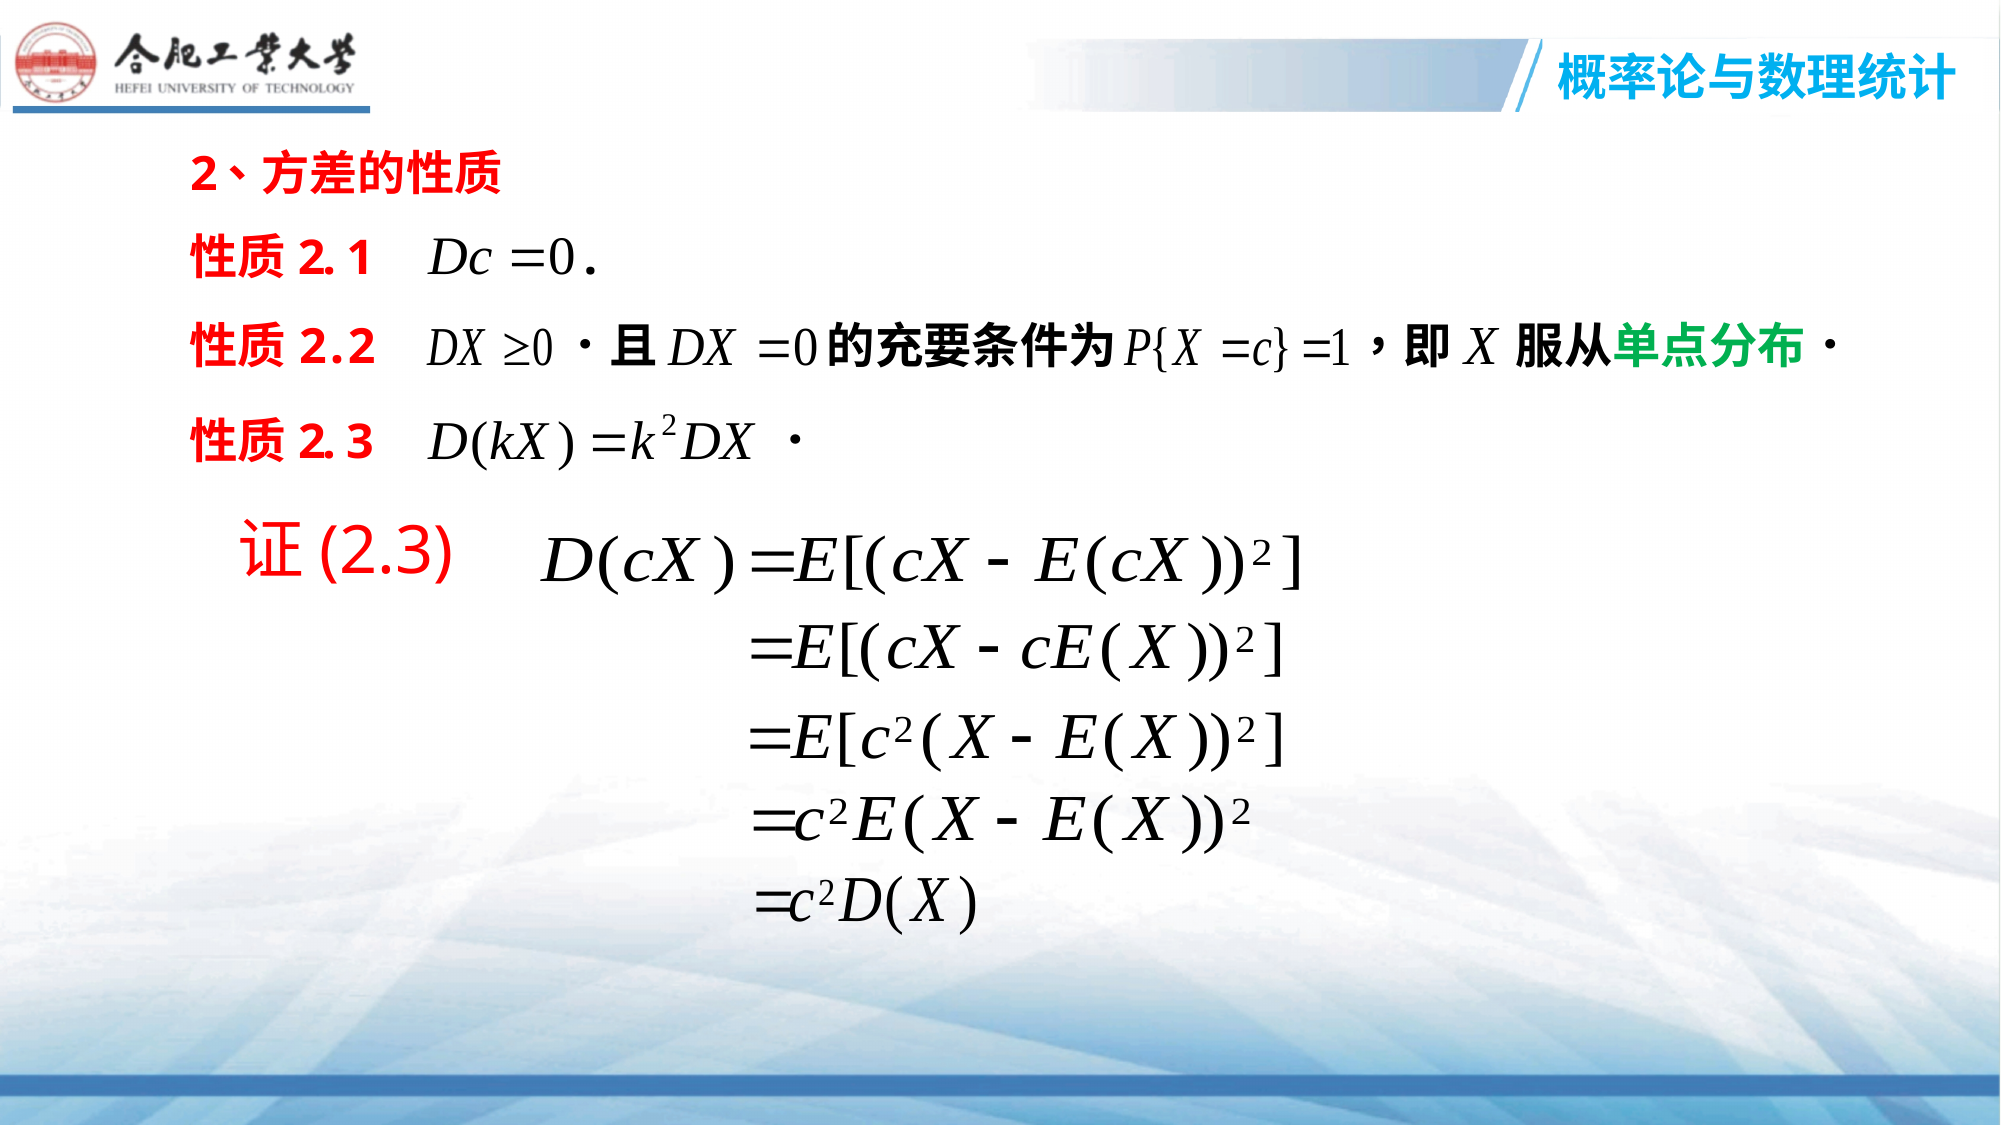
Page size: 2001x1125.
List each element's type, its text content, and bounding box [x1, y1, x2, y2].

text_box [189, 142, 1185, 233]
text_box 证(2.3) [222, 499, 529, 594]
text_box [189, 314, 1919, 417]
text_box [189, 221, 1182, 311]
picture [0, 0, 2001, 1125]
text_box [733, 693, 1295, 786]
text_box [740, 856, 989, 949]
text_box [528, 516, 1313, 609]
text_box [733, 603, 1297, 696]
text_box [735, 775, 1265, 868]
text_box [189, 400, 1184, 490]
